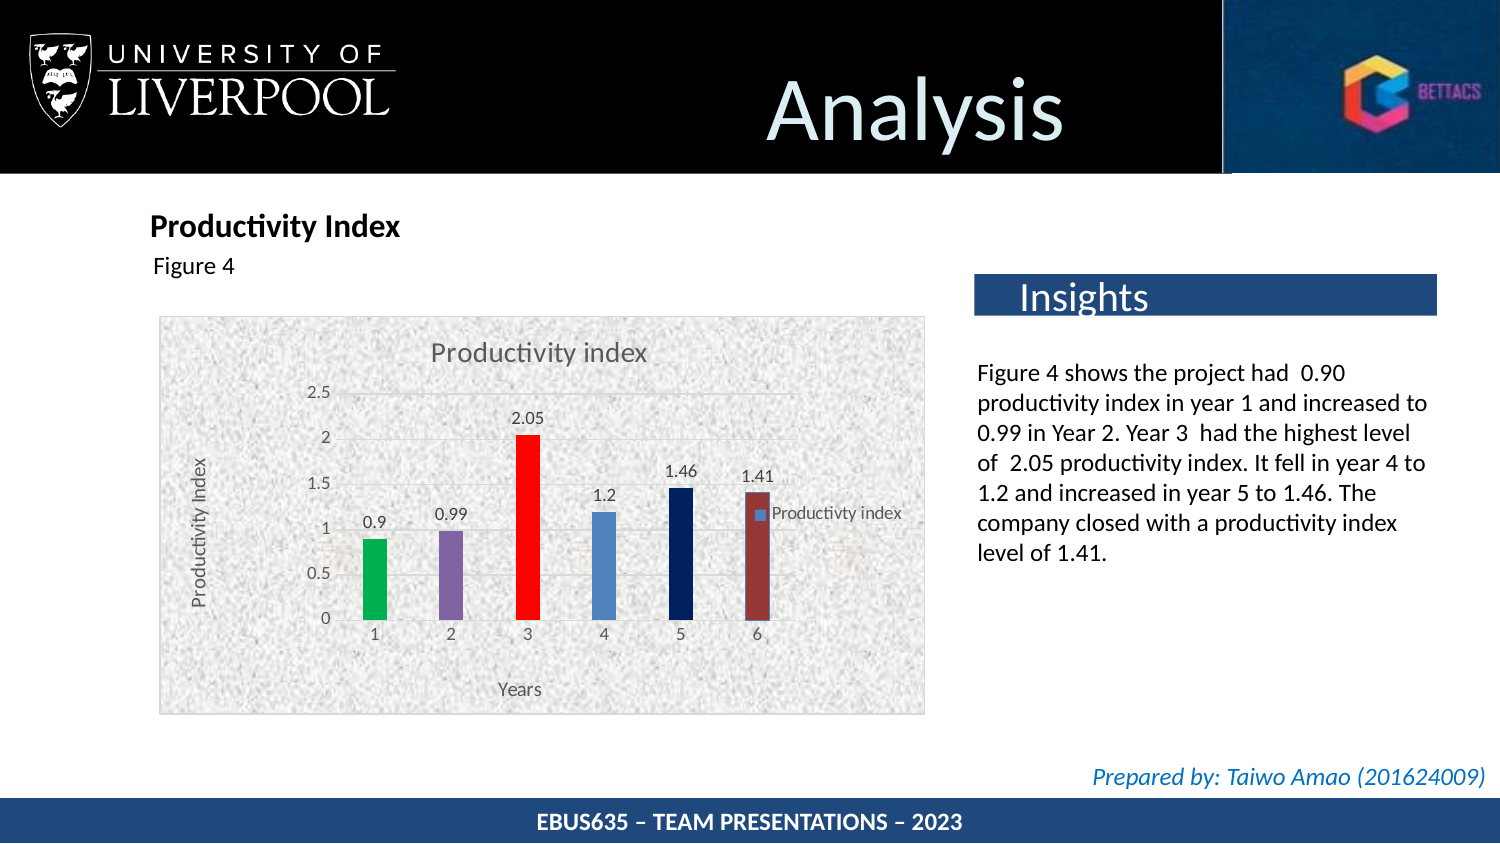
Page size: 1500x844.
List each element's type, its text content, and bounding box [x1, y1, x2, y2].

picture [29, 33, 396, 128]
text_box Prepared by: Taiwo Amao (201624009) [962, 752, 1500, 812]
text_box Insights [972, 272, 1439, 318]
chart [159, 315, 926, 716]
text_box Figure 4 shows the project had 0.90 productivity index in year 1 and increased to 0.99 in Year 2. Year 3 had the highest level of 2.05 productivity index. It fell in year 4 to 1.2 and increased in year 5 to 1.46. The company closed with a productivity index level of 1.41. [962, 349, 1448, 574]
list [1222, 0, 1500, 173]
title Analysis [407, 33, 1218, 175]
list Productivity Index Figure 4 [74, 196, 1426, 754]
